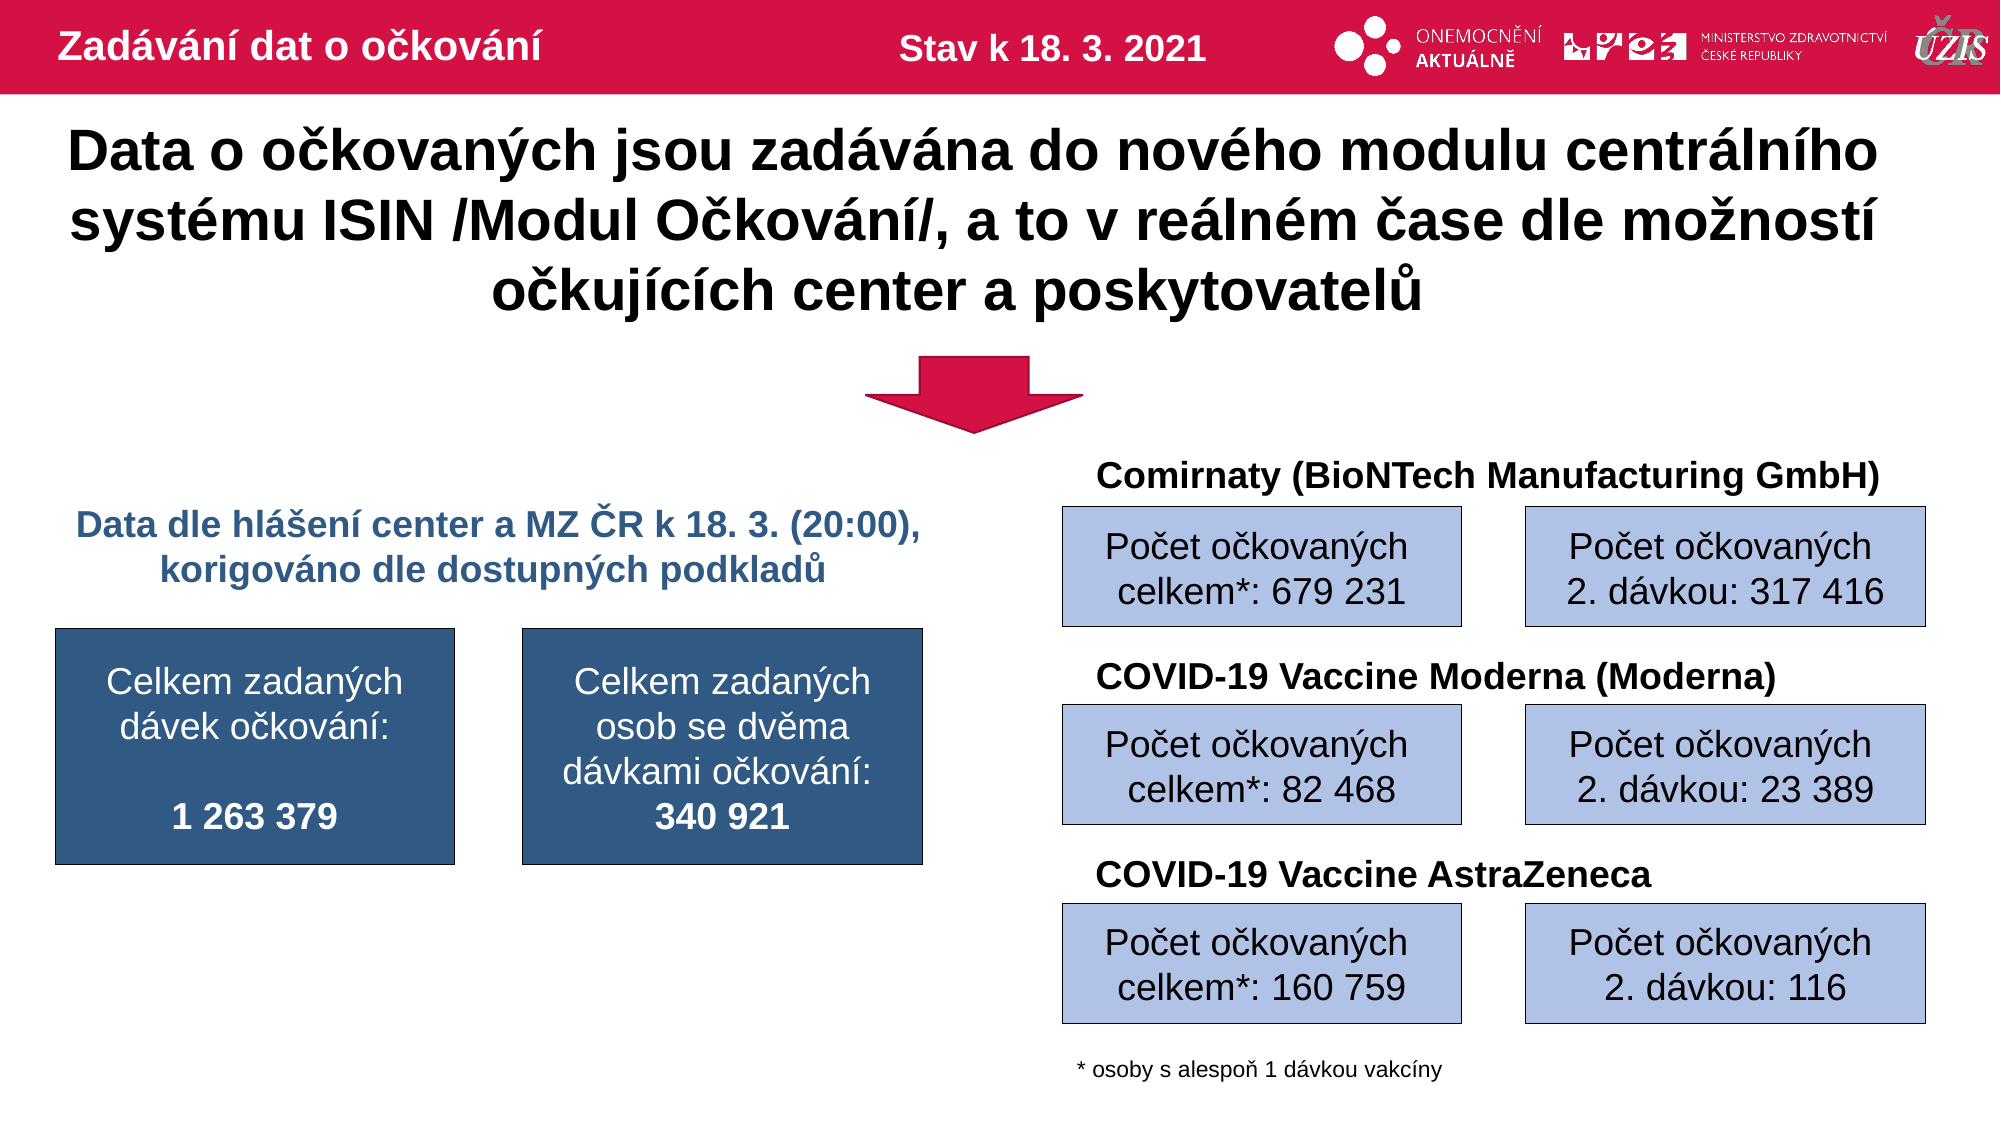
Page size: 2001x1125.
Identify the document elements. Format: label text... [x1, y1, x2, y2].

text_box Celkem zadaných dávek očkování: 1 263 379 [55, 628, 455, 865]
text_box Data o očkovaných jsou zadávána do nového modulu centrálního systému ISIN /Modul Očkování/, a to v reálném čase dle možností očkujících center a poskytovatelů [10, 104, 1938, 330]
picture [1915, 15, 1989, 66]
text_box Počet očkovaných 2. dávkou: 116 [1525, 903, 1926, 1024]
picture [1563, 31, 1888, 60]
text_box Celkem zadaných osob se dvěma dávkami očkování: 340 921 [522, 628, 923, 865]
text_box Data dle hlášení center a MZ ČR k 18. 3. (20:00), korigováno dle dostupných podkladů [59, 492, 938, 597]
text_box Počet očkovaných 2. dávkou: 317 416 [1525, 506, 1926, 627]
text_box Počet očkovaných celkem*: 160 759 [1062, 903, 1462, 1024]
text_box Počet očkovaných celkem*: 679 231 [1062, 506, 1462, 627]
picture [1334, 16, 1542, 76]
text_box Počet očkovaných 2. dávkou: 23 389 [1525, 704, 1926, 825]
text_box * osoby s alespoň 1 dávkou vakcíny [1062, 1046, 1538, 1089]
text_box COVID-19 Vaccine AstraZeneca [1080, 843, 1667, 903]
title Zadávání dat o očkování [42, 0, 1262, 95]
text_box Stav k 18. 3. 2021 [884, 16, 1329, 77]
text_box Comirnaty (BioNTech Manufacturing GmbH) [1081, 443, 1896, 504]
text_box Počet očkovaných celkem*: 82 468 [1062, 704, 1462, 825]
text_box [864, 355, 1084, 435]
text_box COVID-19 Vaccine Moderna (Moderna) [1081, 644, 1792, 705]
